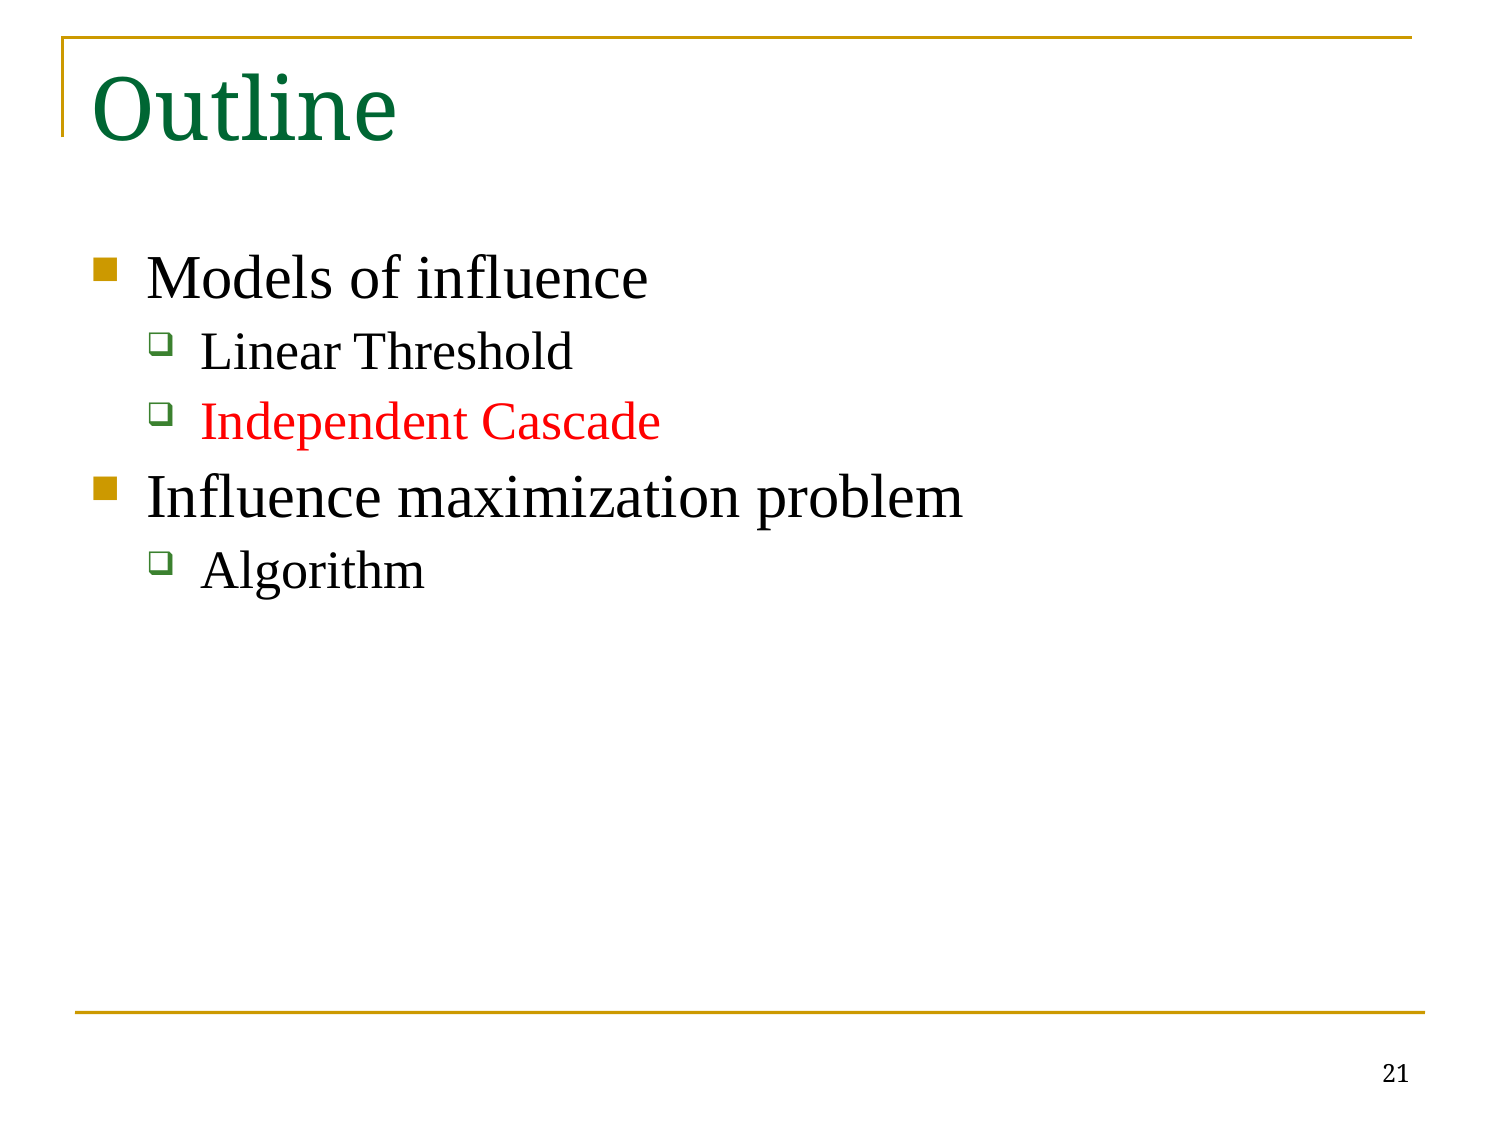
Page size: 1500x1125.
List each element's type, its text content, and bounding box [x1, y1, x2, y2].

title Outline [75, 45, 1425, 233]
list Models of influence Linear Threshold Independent Cascade Influence maximization problem Algorithm [75, 237, 1425, 1006]
slide_number 21 [1074, 1024, 1425, 1100]
